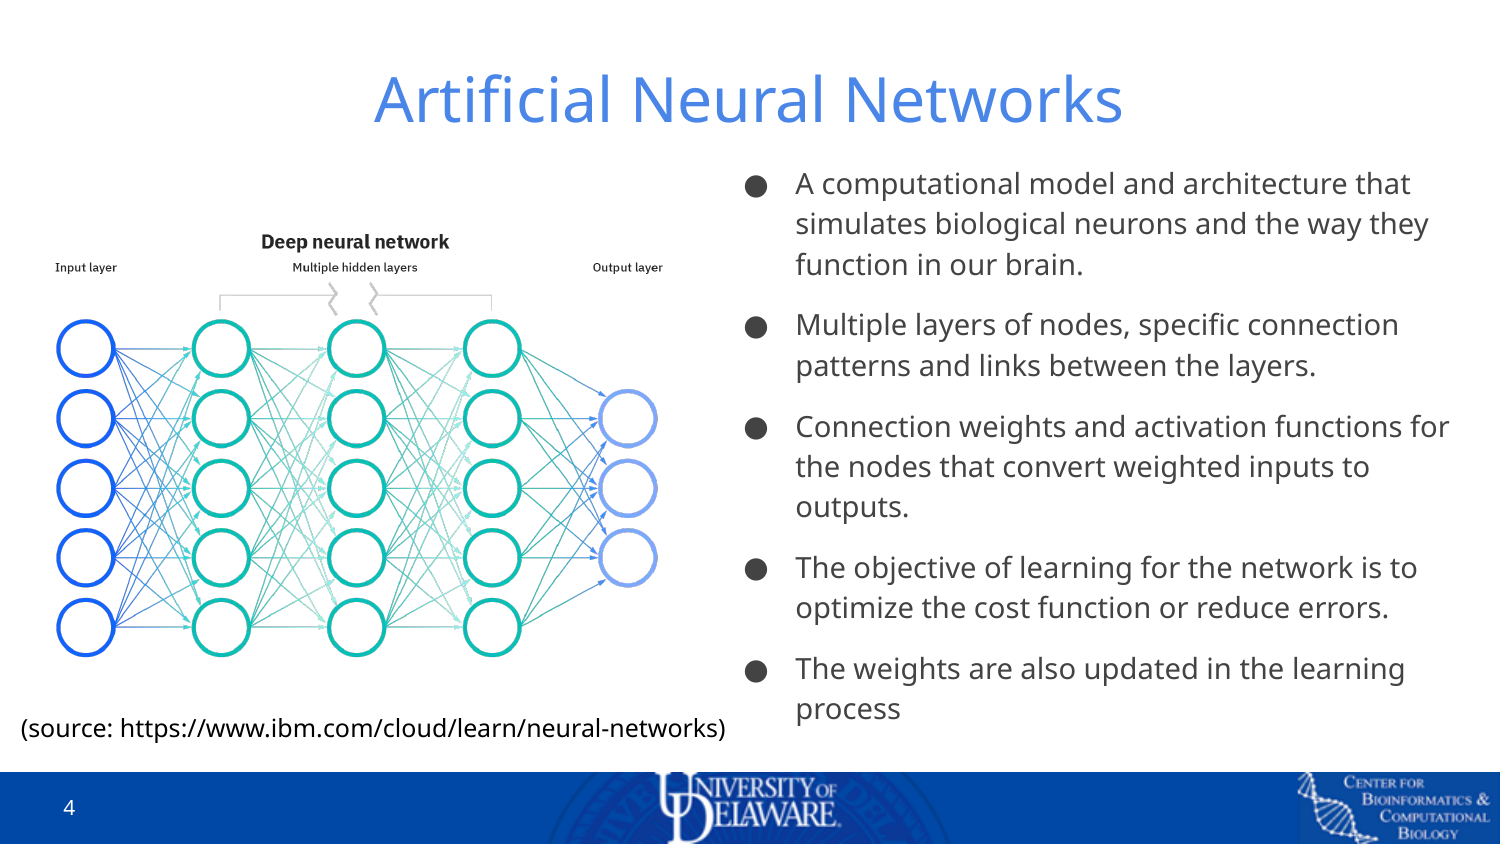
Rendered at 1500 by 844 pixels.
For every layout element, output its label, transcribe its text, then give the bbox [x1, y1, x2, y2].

text_box (source: https://www.ibm.com/cloud/learn/neural-networks) [0, 697, 750, 758]
picture [0, 772, 1500, 844]
picture [19, 210, 684, 683]
title Artificial Neural Networks [51, 45, 1449, 146]
list A computational model and architecture that simulates biological neurons and the way they function in our brain. Multiple layers of nodes, specific connection patterns and links between the layers. Connection weights and activation functions for the nodes that convert weighted inputs to outputs. The objective of learning for the network is to optimize the cost function or reduce errors. The weights are also updated in the learning process [705, 145, 1500, 758]
